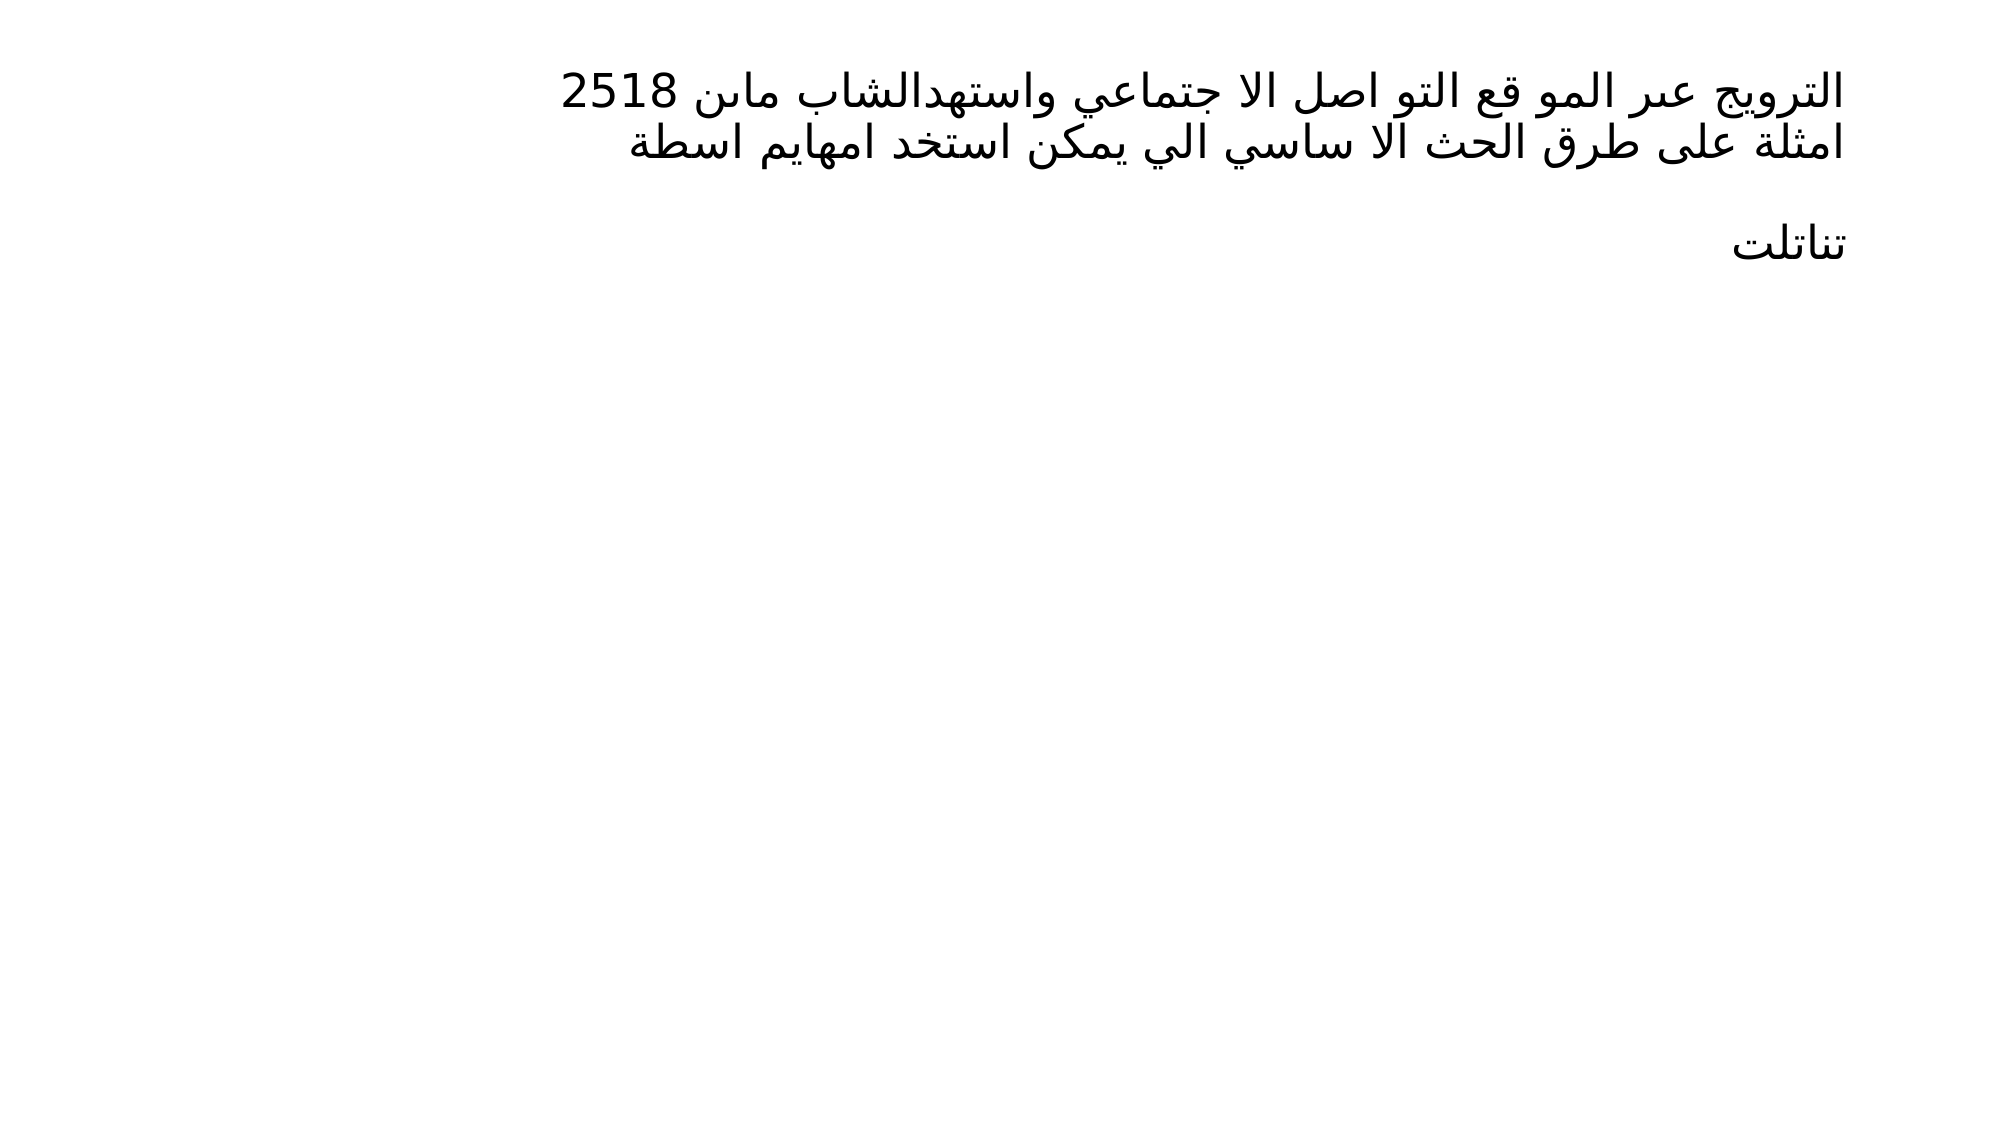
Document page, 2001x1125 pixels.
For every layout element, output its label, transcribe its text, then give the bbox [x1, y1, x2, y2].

title الترويج عىر المو قع التو اصل الا جتماعي واستهدالشاب ماىن 2518 امثلة على طرق الحث الا ساسي الي يمكن استخد امهايم اسطة تناتلت [137, 59, 1863, 278]
